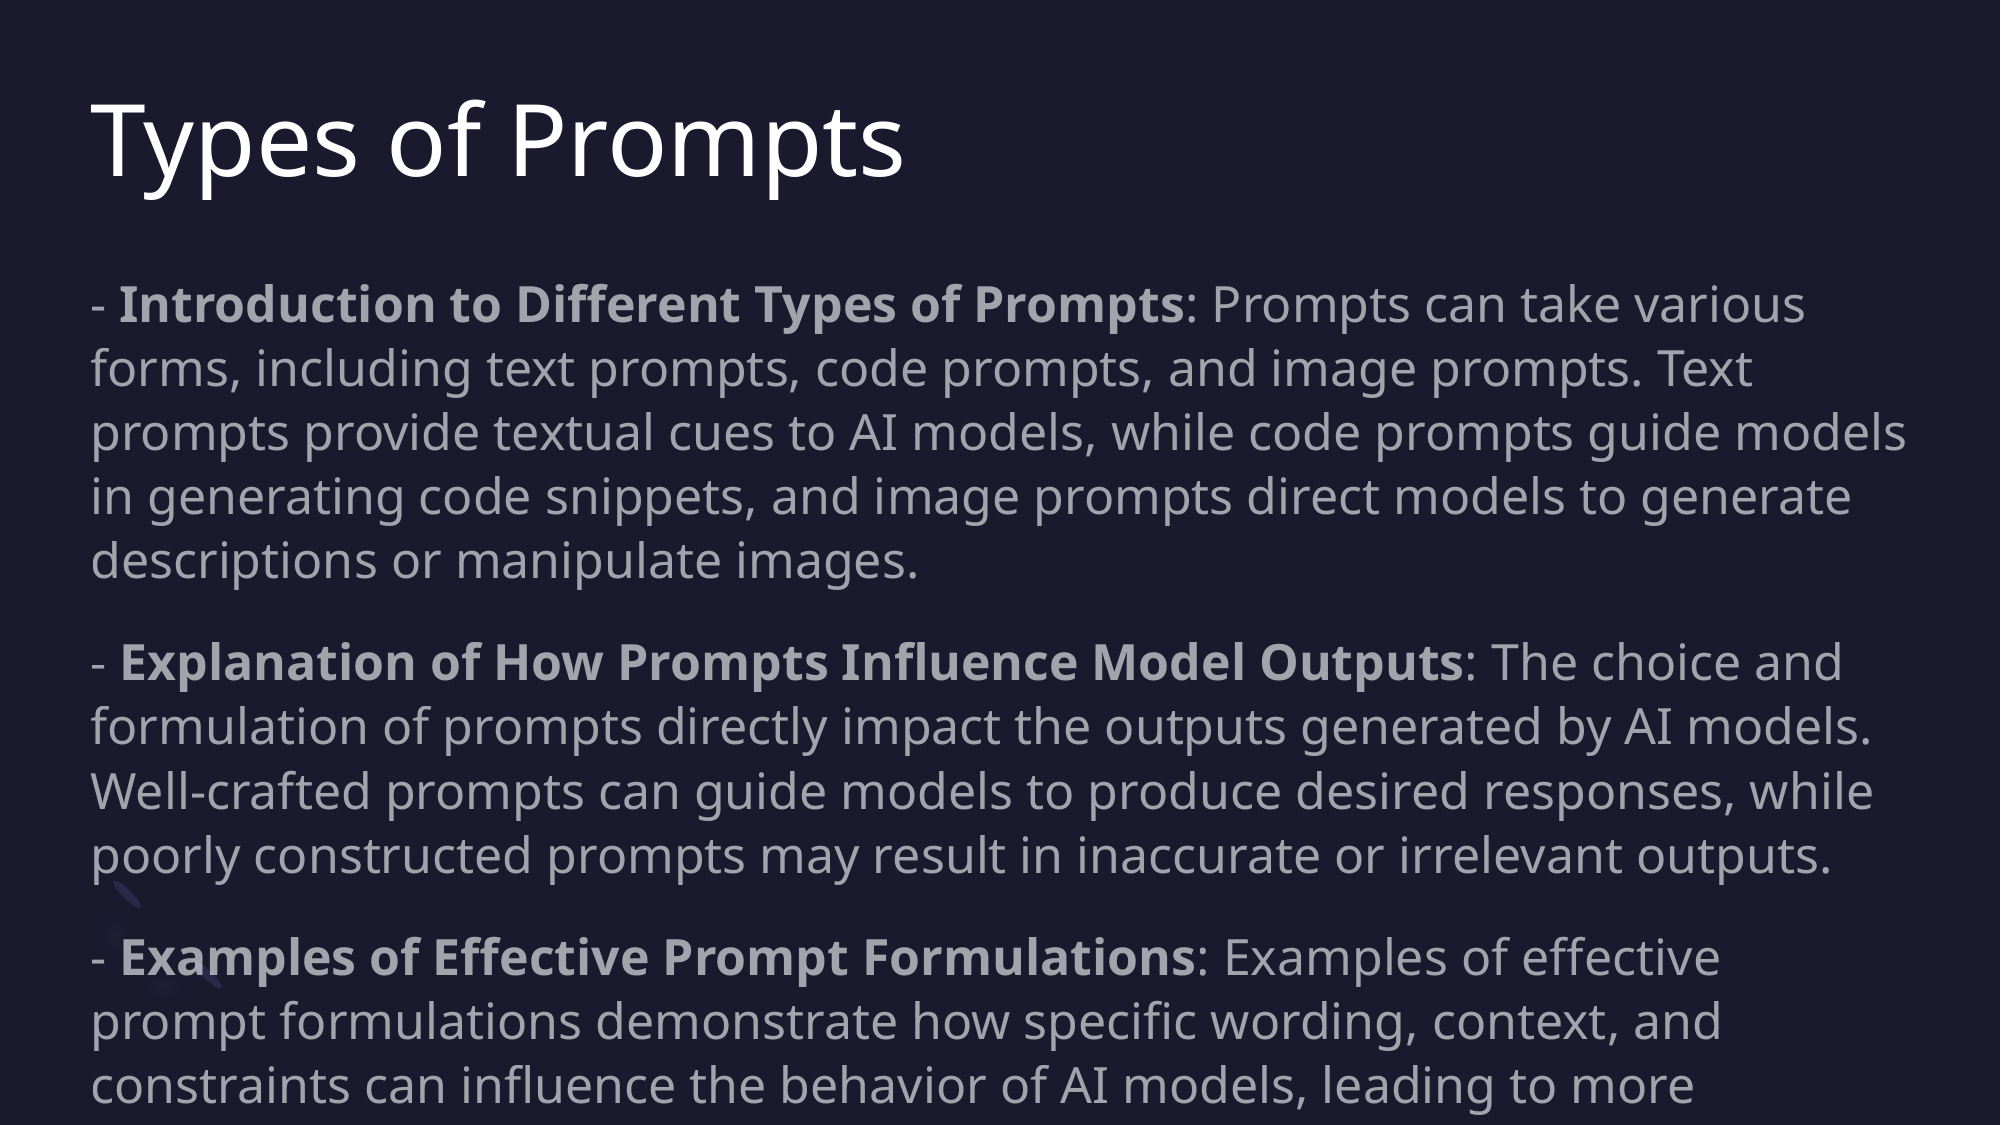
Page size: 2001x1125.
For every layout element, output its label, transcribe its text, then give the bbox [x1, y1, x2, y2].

list - Introduction to Different Types of Prompts: Prompts can take various forms, including text prompts, code prompts, and image prompts. Text prompts provide textual cues to AI models, while code prompts guide models in generating code snippets, and image prompts direct models to generate descriptions or manipulate images. - Explanation of How Prompts Influence Model Outputs: The choice and formulation of prompts directly impact the outputs generated by AI models. Well-crafted prompts can guide models to produce desired responses, while poorly constructed prompts may result in inaccurate or irrelevant outputs. - Examples of Effective Prompt Formulations: Examples of effective prompt formulations demonstrate how specific wording, context, and constraints can influence the behavior of AI models, leading to more coherent and contextually relevant outputs. [90, 268, 1910, 1058]
title Types of Prompts [90, 90, 1910, 268]
